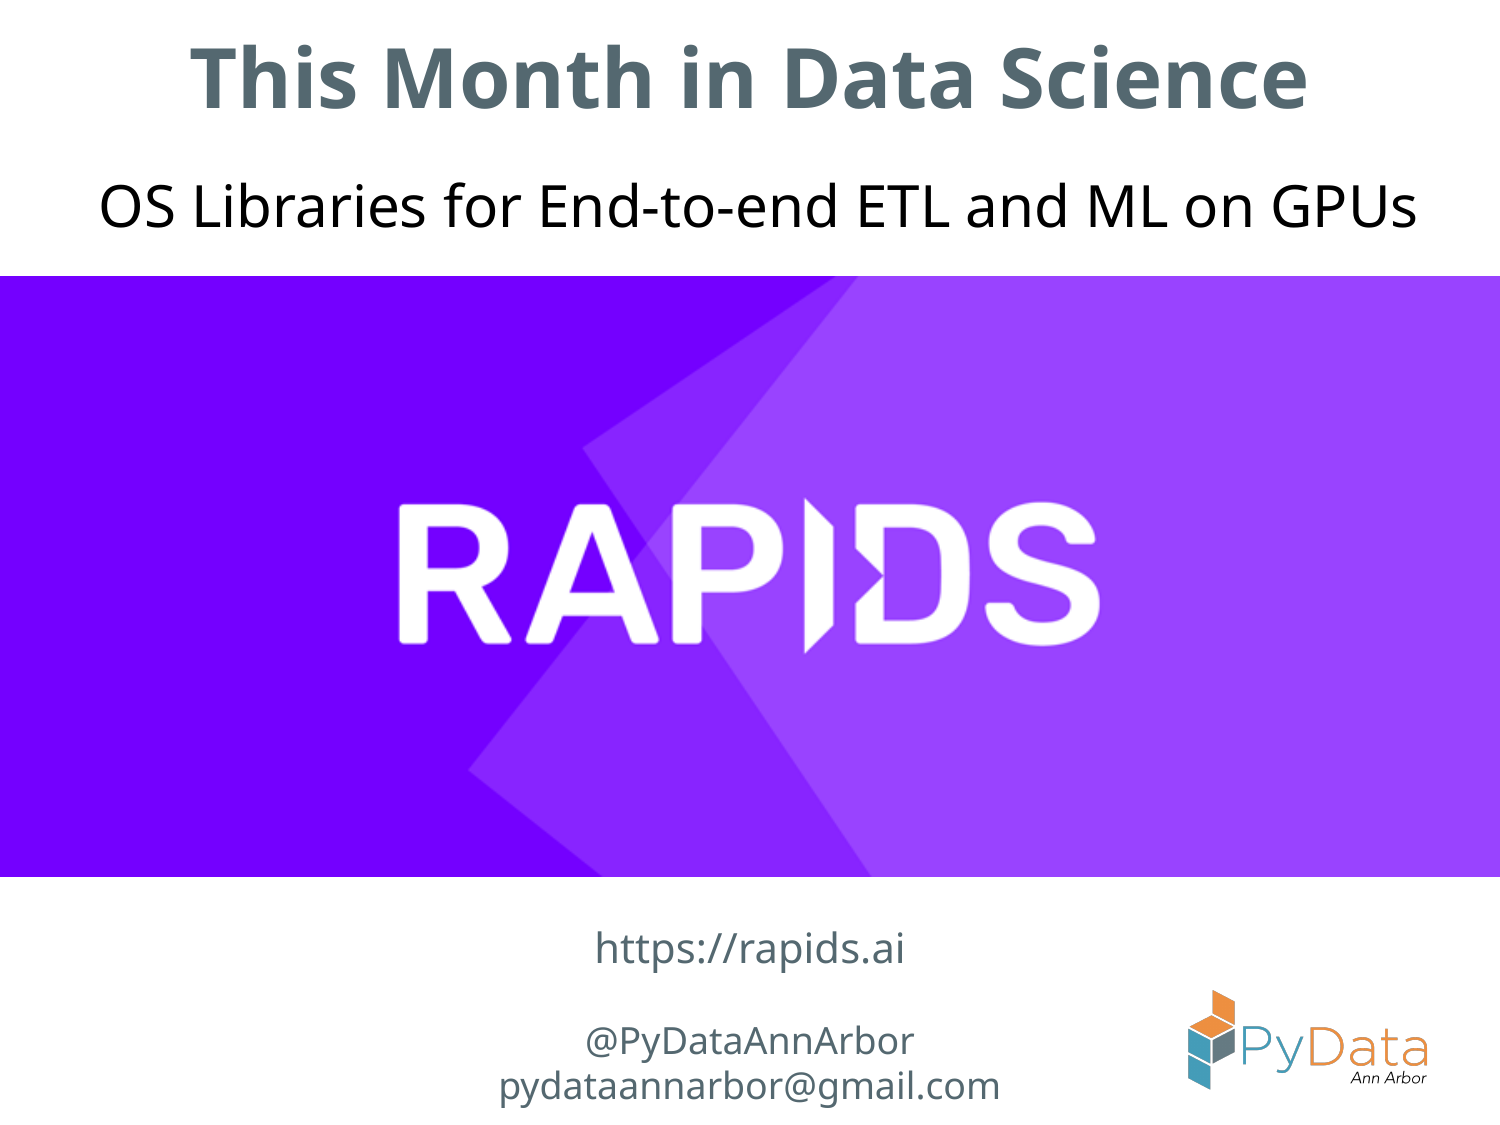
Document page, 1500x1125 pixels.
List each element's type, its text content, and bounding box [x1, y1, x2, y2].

text_box https://rapids.ai [579, 914, 921, 980]
text_box OS Libraries for End-to-end ETL and ML on GPUs [55, 161, 1463, 247]
title This Month in Data Science [75, 0, 1425, 161]
picture [1185, 978, 1431, 1101]
picture [0, 275, 1500, 877]
